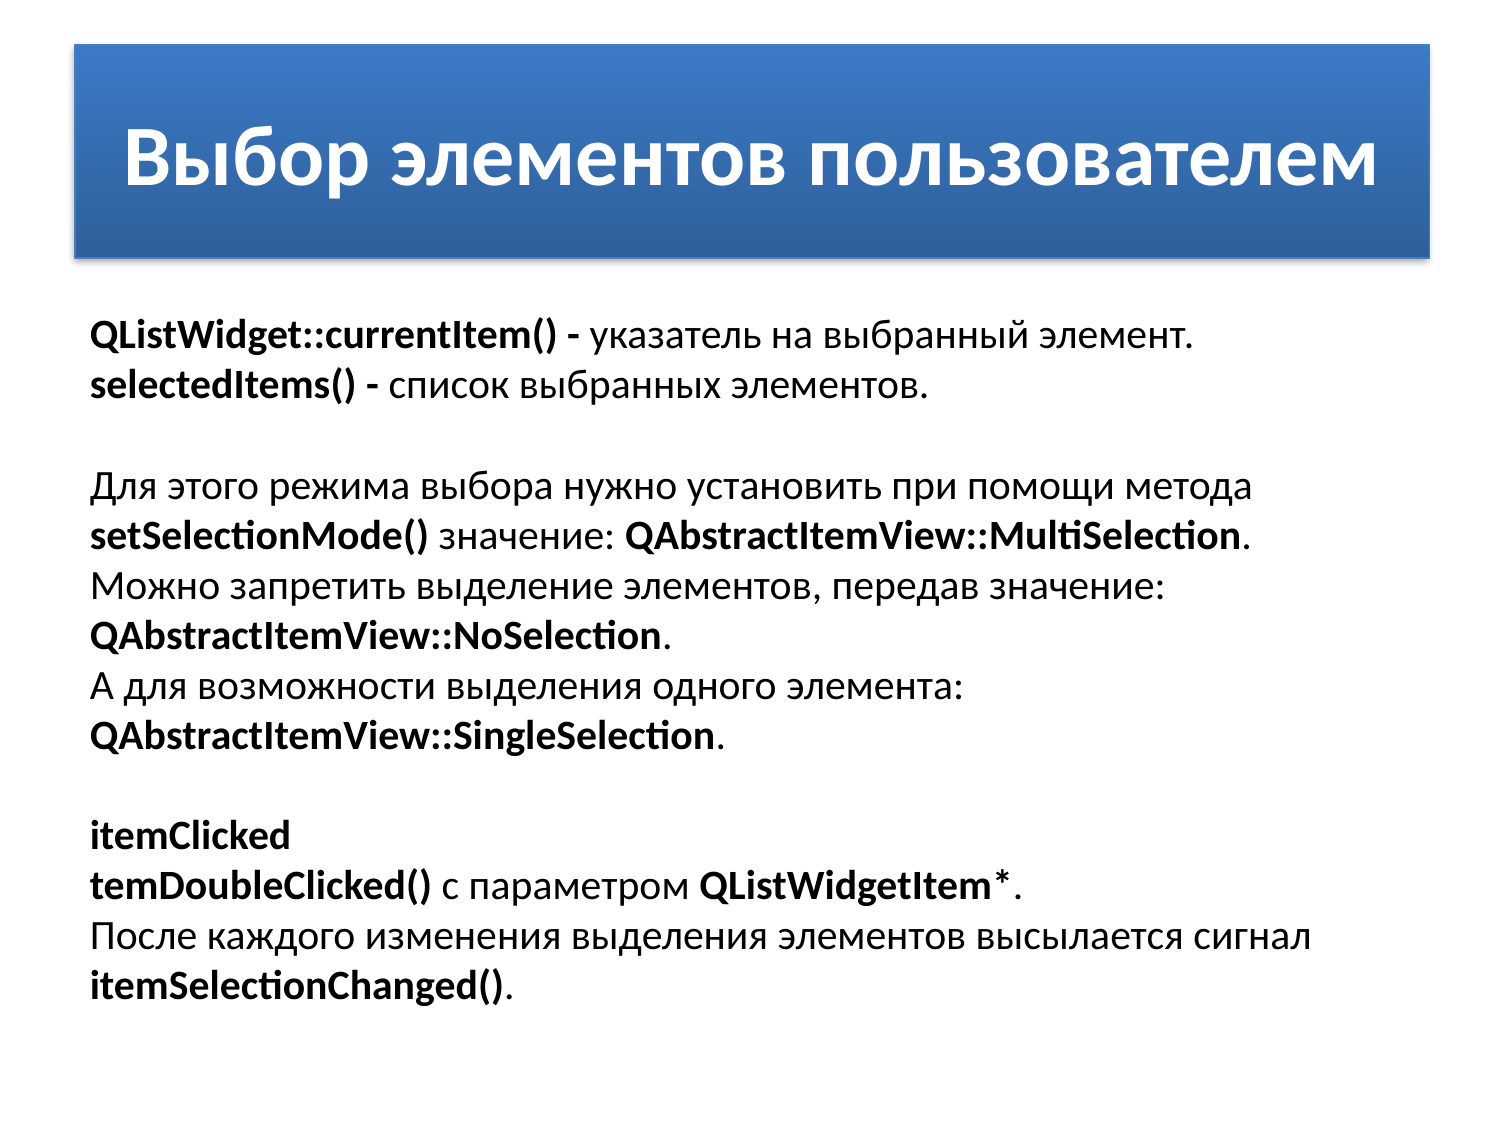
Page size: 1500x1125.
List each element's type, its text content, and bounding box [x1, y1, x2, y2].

title Выбор элементов пользователем [74, 44, 1430, 259]
text_box QListWidget::currentItem() - указатель на выбранный элемент. selectedItems() - список выбранных элементов. Для этого режима выбора нужно установить при помощи метода setSelectionMode() значение: QAbstractItemView::MultiSelection. Можно запретить выделение элементов, передав значение: QAbstractItemView::NoSelection. А для возможности выделения одного элемента: QAbstractItemView::SingleSelection. itemClicked temDoubleClicked() с параметром QListWidgetItem*. После каждого изменения выделения элементов высылается сигнал itemSelectionChanged(). [74, 299, 1413, 1015]
